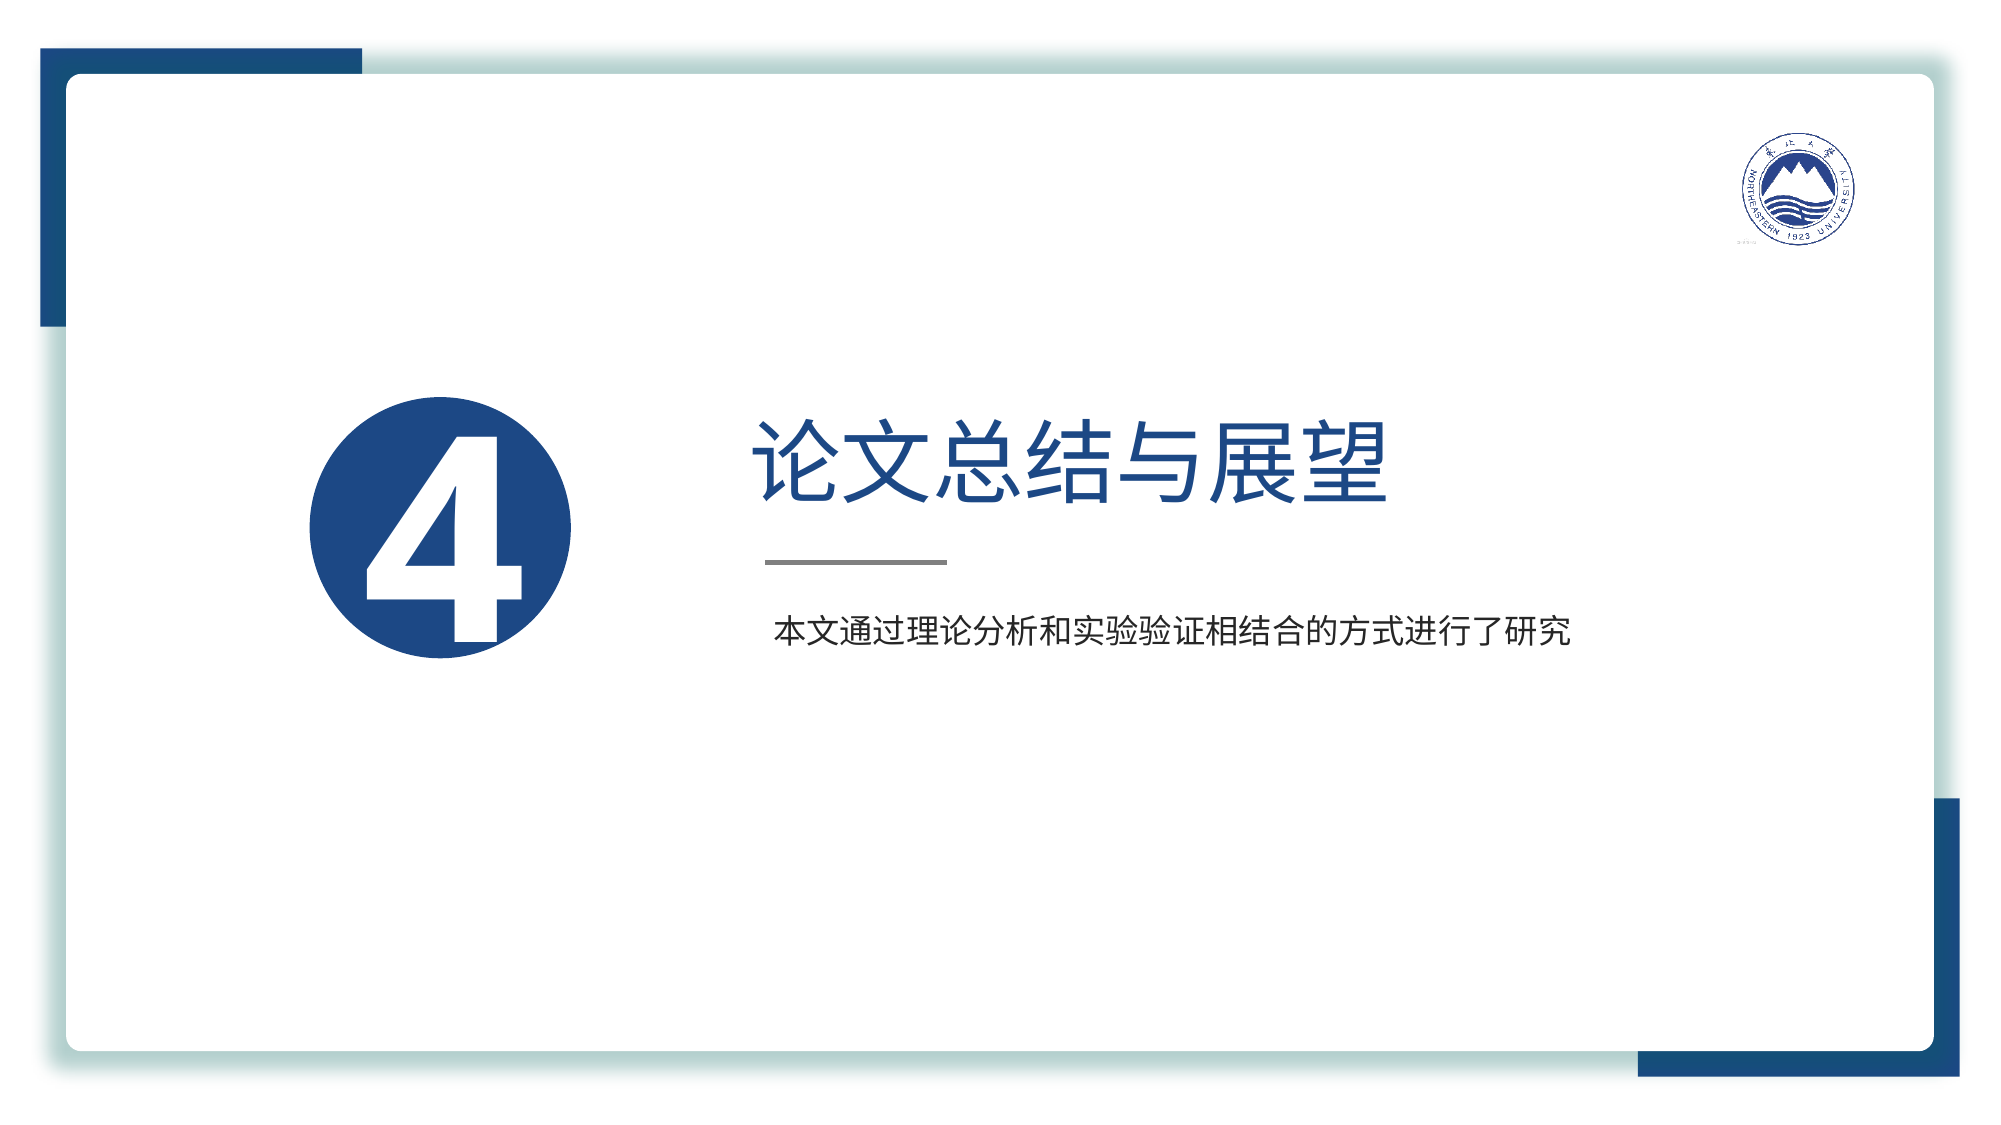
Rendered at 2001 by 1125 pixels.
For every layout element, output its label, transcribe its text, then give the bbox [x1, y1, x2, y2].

text_box 论文总结与展望 [734, 397, 1680, 522]
picture [1731, 125, 1866, 250]
text_box [1949, 1067, 1961, 1078]
text_box [65, 72, 1935, 1053]
text_box [39, 47, 52, 60]
text_box 4 [308, 396, 572, 660]
text_box 本文通过理论分析和实验验证相结合的方式进行了研究 [713, 602, 1747, 658]
